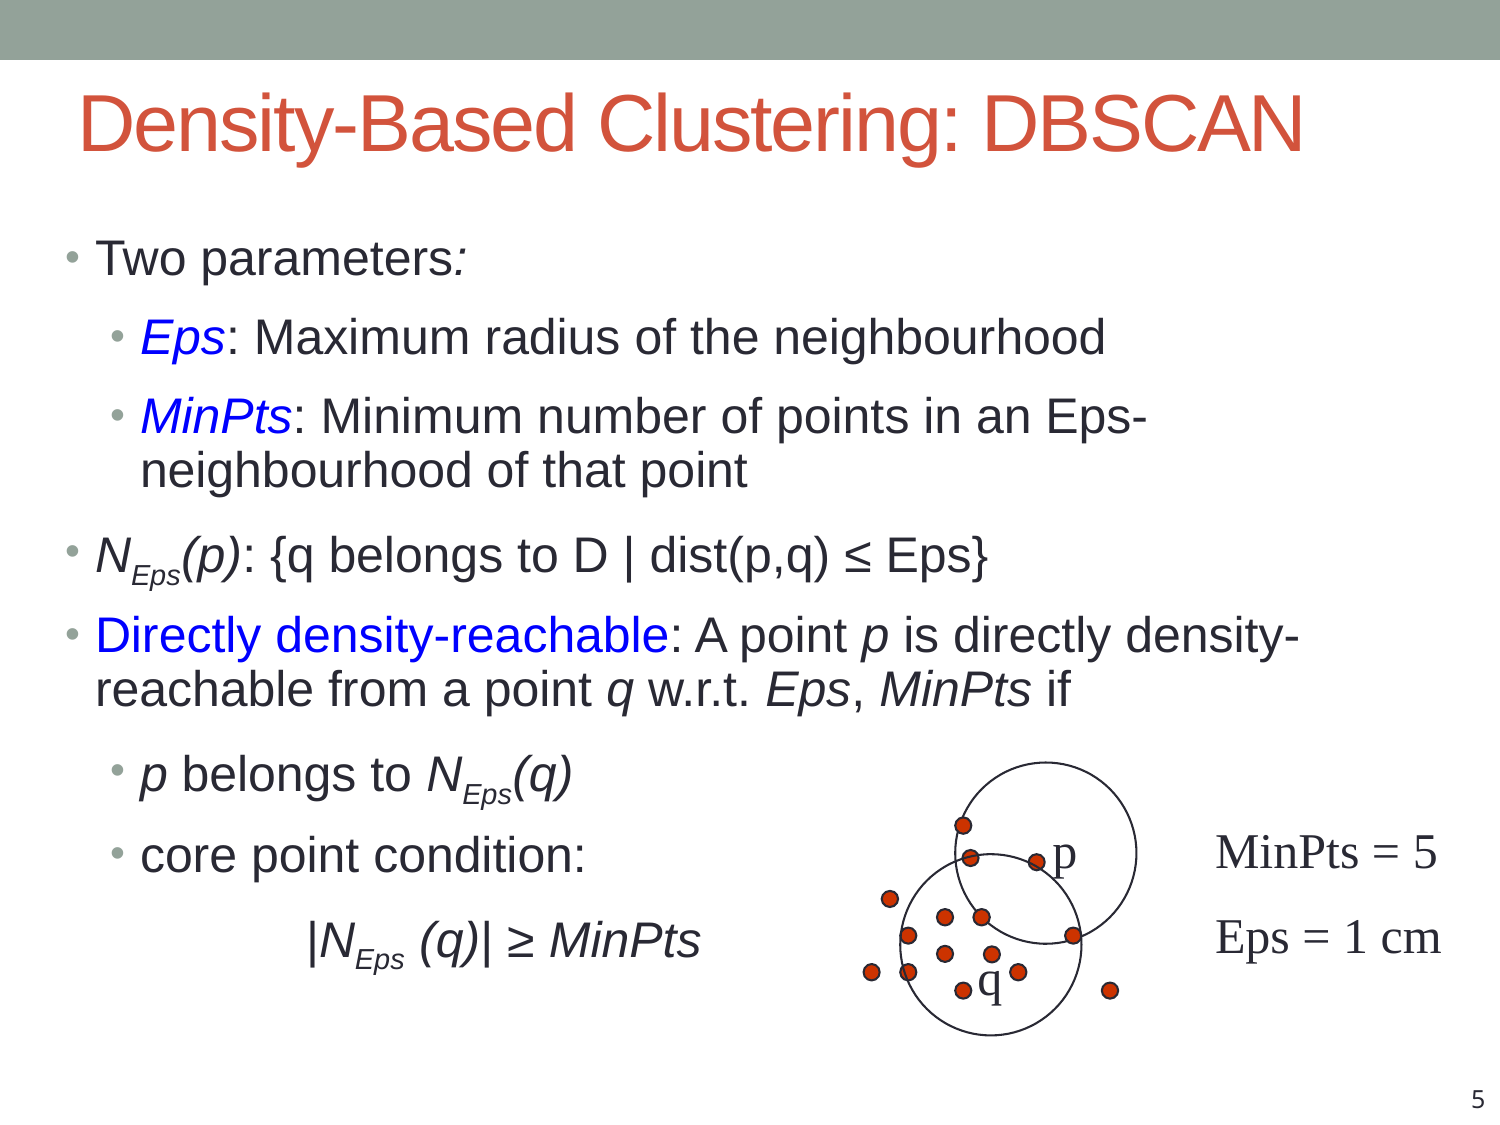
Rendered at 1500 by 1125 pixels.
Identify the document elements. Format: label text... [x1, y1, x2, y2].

title Density-Based Clustering: DBSCAN [62, 62, 1450, 175]
text_box 5 [1187, 1062, 1500, 1125]
list Two parameters: Eps: Maximum radius of the neighbourhood MinPts: Minimum number of points in an Eps-neighbourhood of that point NEps(p): {q belongs to D | dist(p,q) ≤ Eps} Directly density-reachable: A point p is directly density-reachable from a point q w.r.t. Eps, MinPts if p belongs to NEps(q) core point condition: |NEps (q)| ≥ MinPts [50, 224, 1350, 1075]
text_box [863, 762, 1500, 1036]
